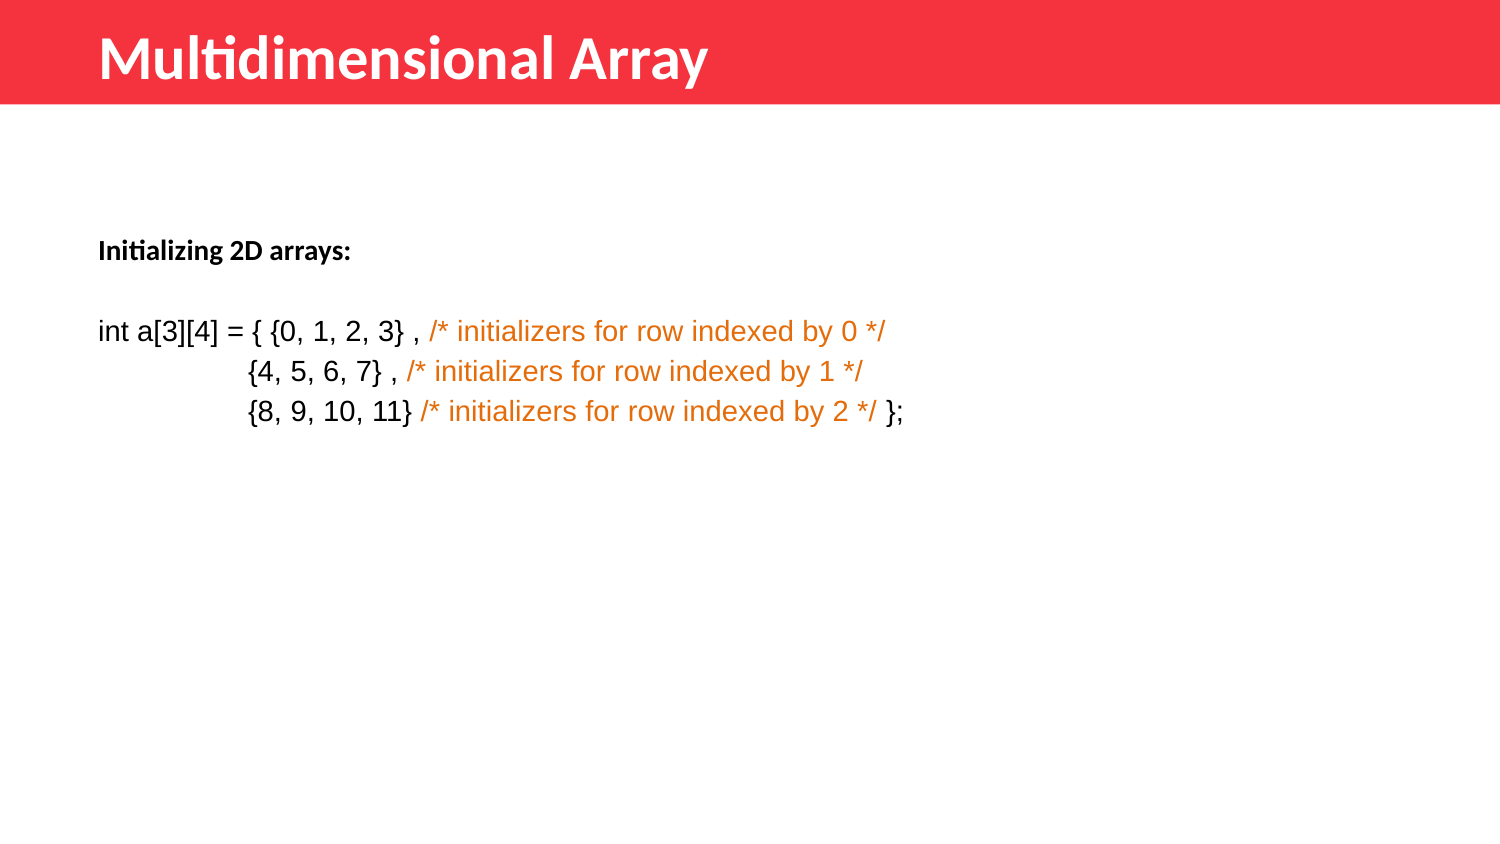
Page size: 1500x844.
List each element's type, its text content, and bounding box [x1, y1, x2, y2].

text_box Multidimensional Array [83, 2, 1161, 138]
text_box Initializing 2D arrays: int a[3][4] = { {0, 1, 2, 3} , /* initializers for row indexed by 0 */ {4, 5, 6, 7} , /* initializers for row indexed by 1 */ {8, 9, 10, 11} /* initializers for row indexed by 2 */ }; [83, 211, 1398, 633]
text_box [0, 0, 1500, 105]
